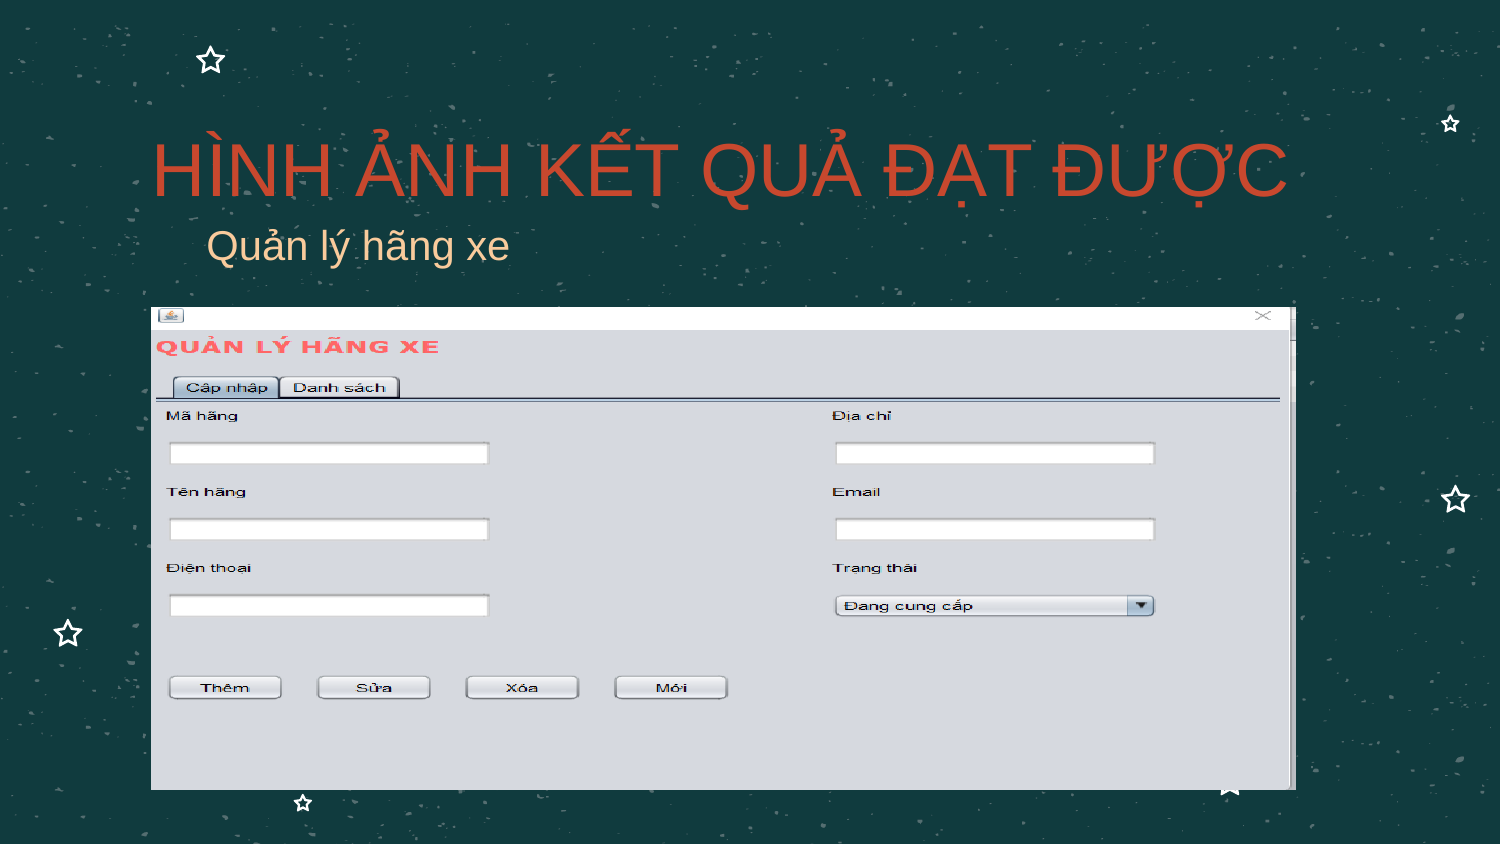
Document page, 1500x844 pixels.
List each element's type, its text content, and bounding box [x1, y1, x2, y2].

text_box Quản lý hãng xe [191, 211, 526, 277]
text_box HÌNH ẢNH KẾT QUẢ ĐẠT ĐƯỢC [151, 18, 1500, 212]
picture [0, 0, 1500, 844]
